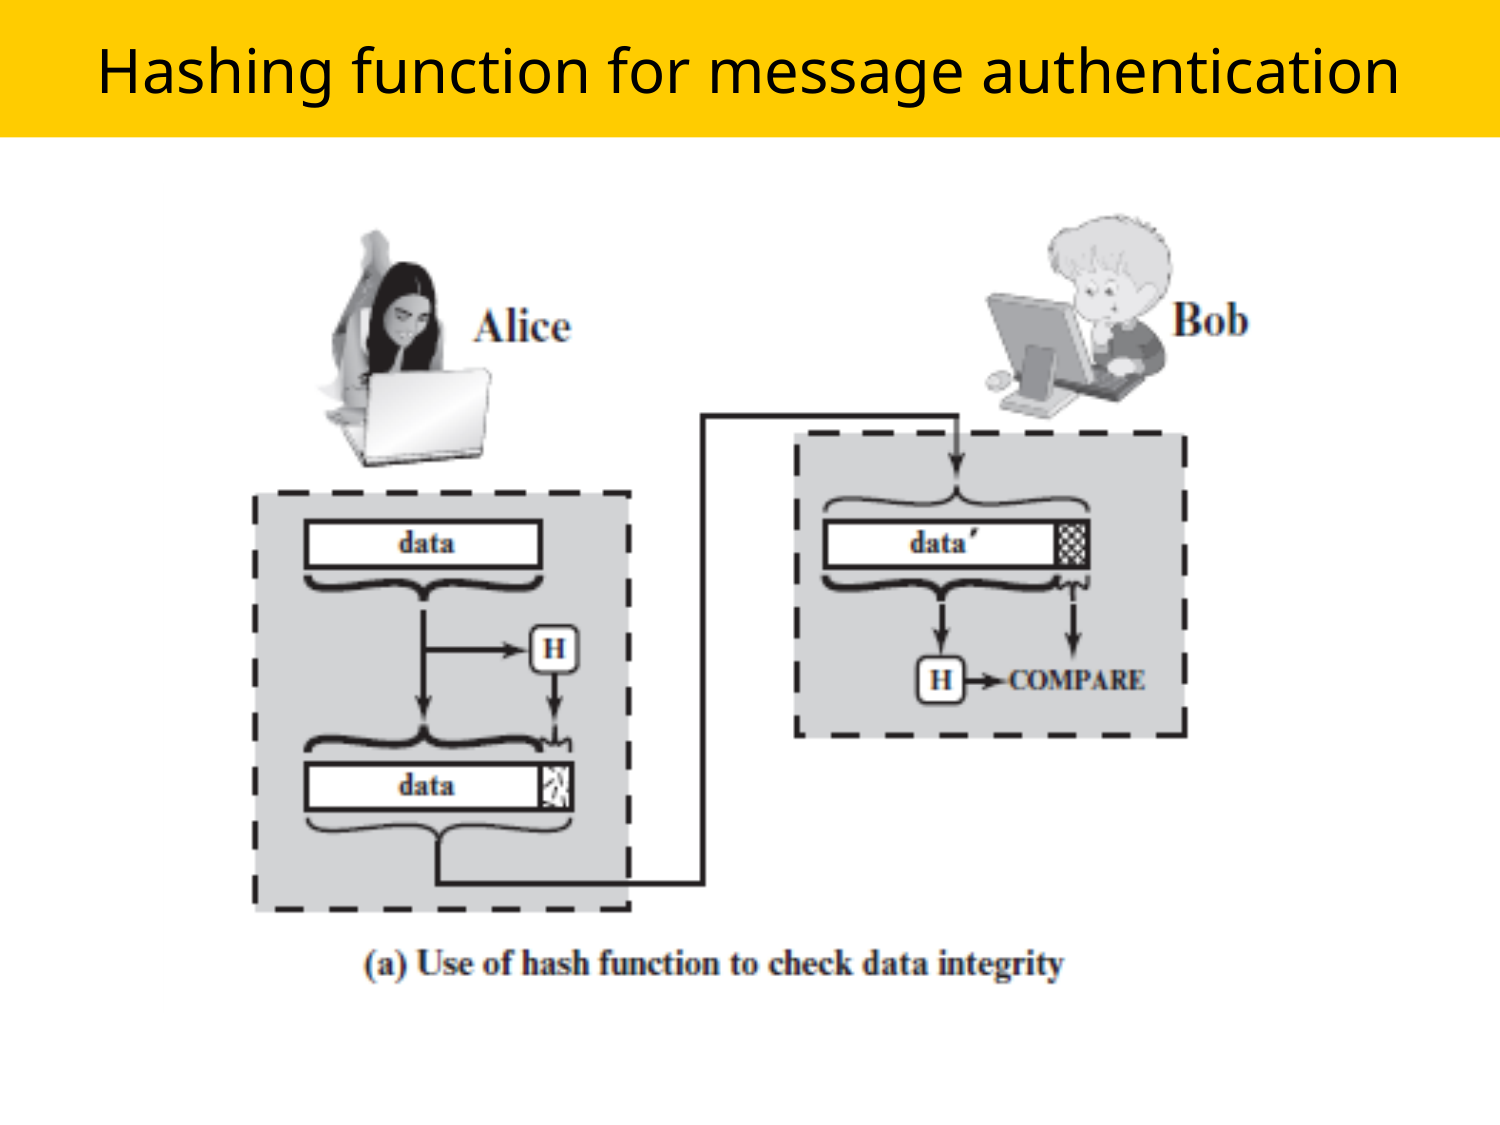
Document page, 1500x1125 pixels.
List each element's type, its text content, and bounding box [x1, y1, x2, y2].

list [162, 183, 1388, 1013]
title Hashing function for message authentication [0, 0, 1500, 138]
